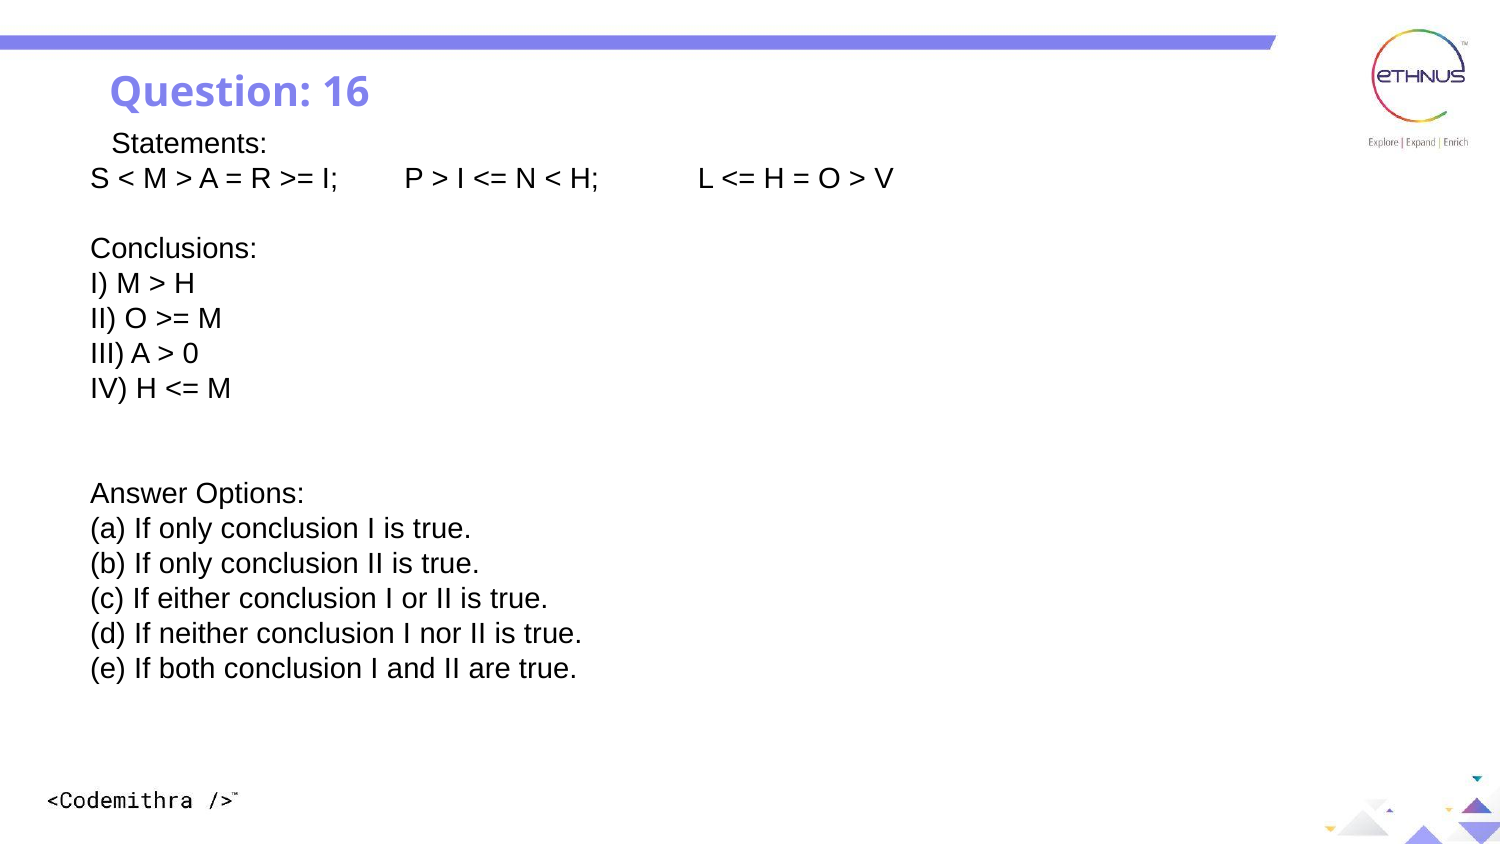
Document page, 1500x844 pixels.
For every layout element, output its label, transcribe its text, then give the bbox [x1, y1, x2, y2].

text_box Statements: S < M > A = R >= I; P > I <= N < H; L <= H = O > V Conclusions: I) M > H II) O >= M III) A > 0 IV) H <= M Answer Options: (a) If only conclusion I is true. (b) If only conclusion II is true. (c) If either conclusion I or II is true. (d) If neither conclusion I nor II is true. (e) If both conclusion I and II are true. [75, 109, 1345, 844]
text_box Question: 16 [94, 49, 580, 130]
picture [0, 1, 1500, 844]
